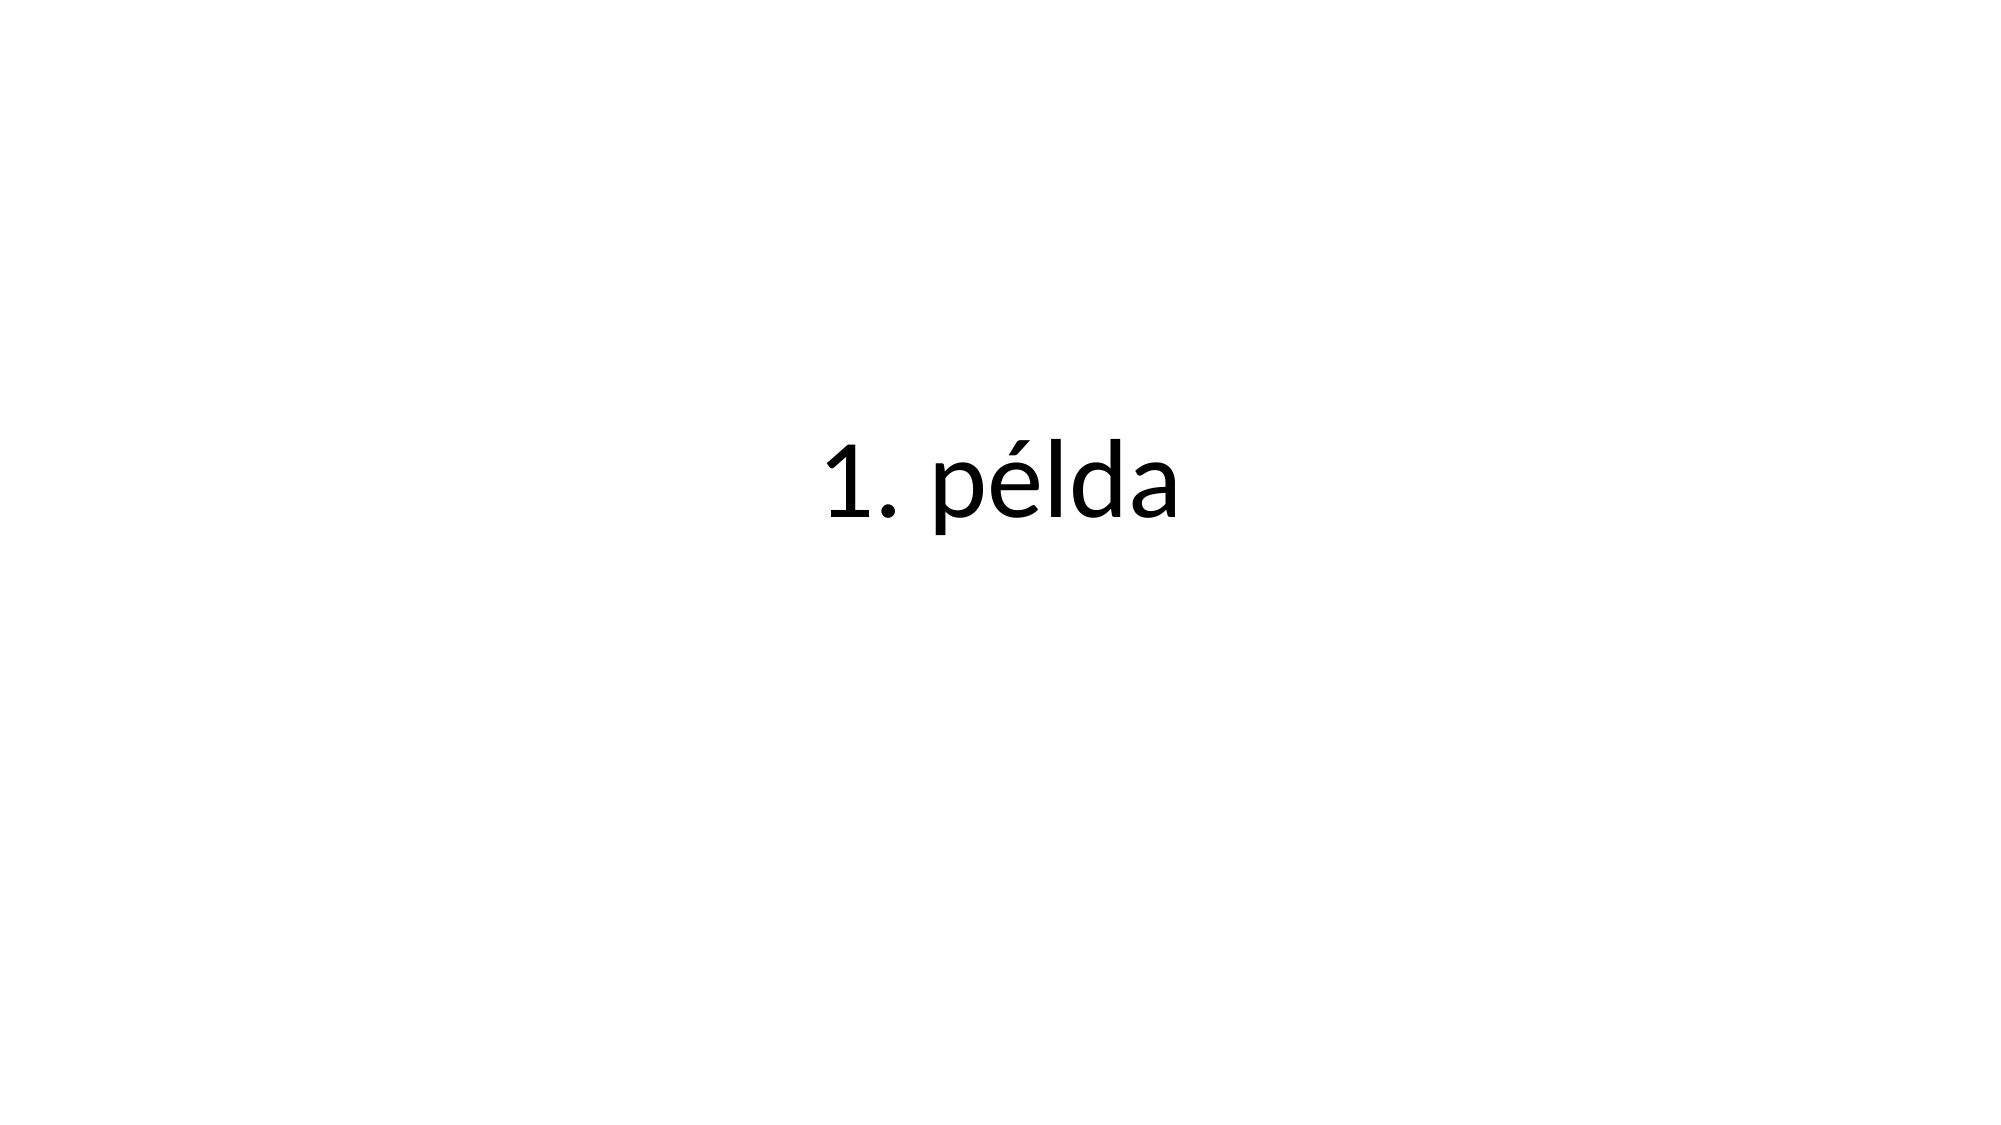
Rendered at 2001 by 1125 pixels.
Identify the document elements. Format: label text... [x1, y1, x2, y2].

list 1. példa [137, 96, 1863, 1014]
